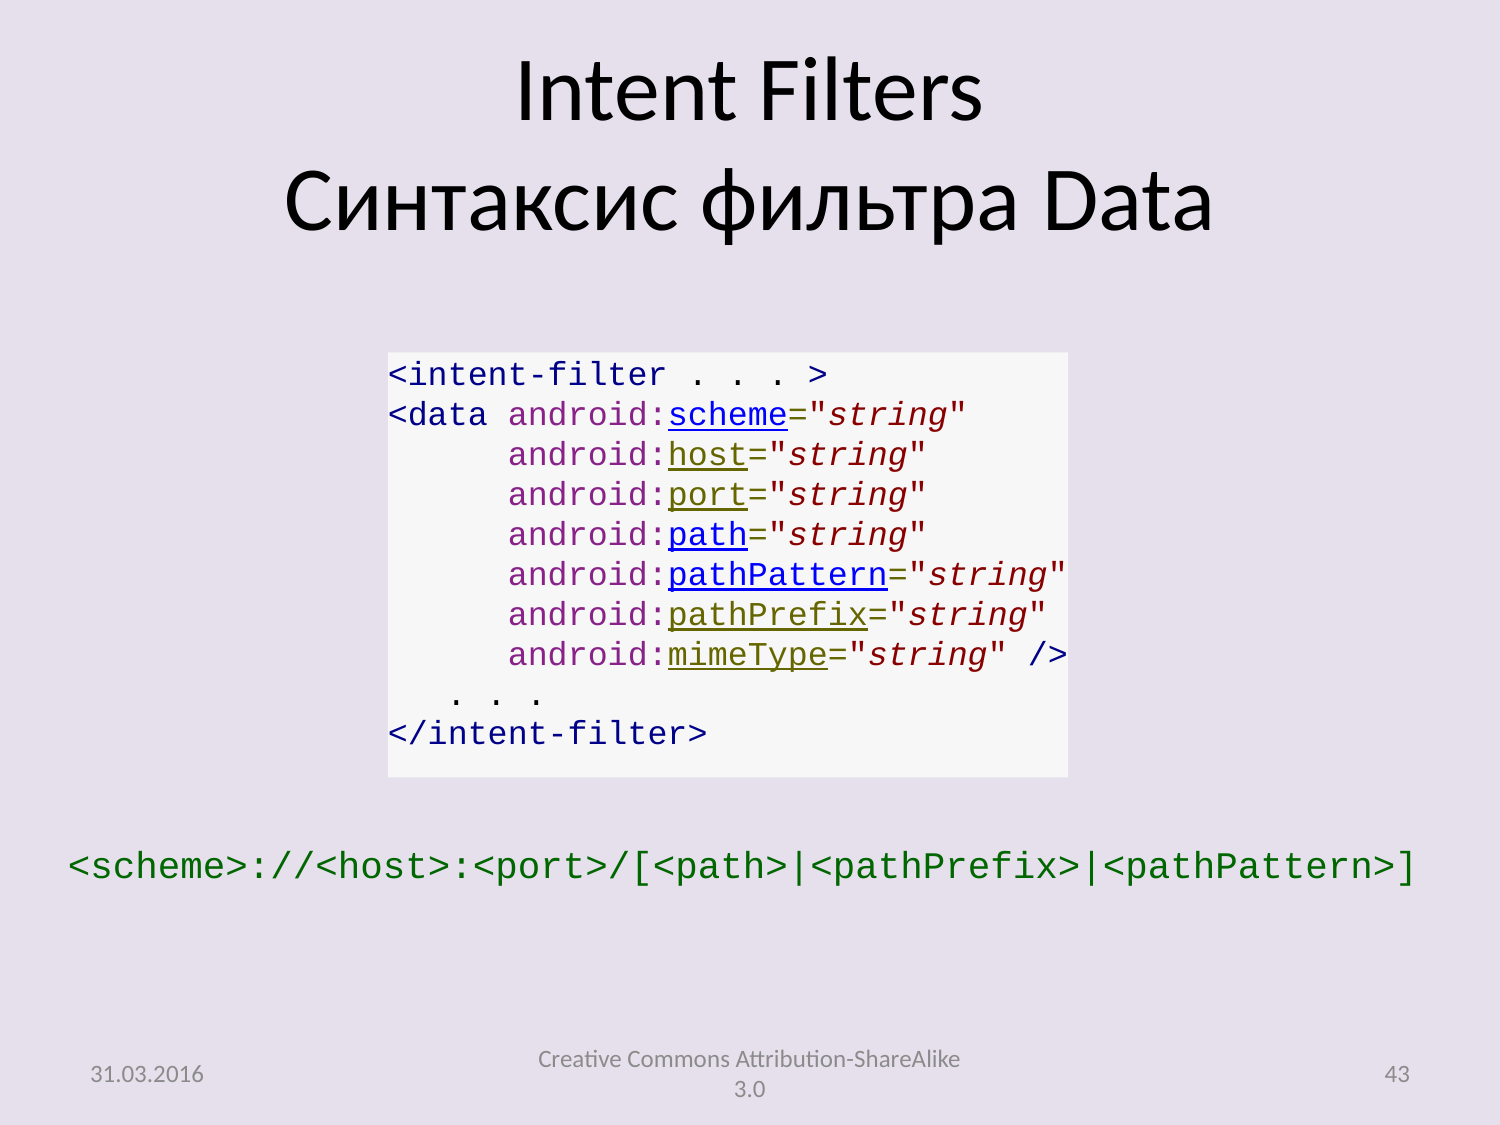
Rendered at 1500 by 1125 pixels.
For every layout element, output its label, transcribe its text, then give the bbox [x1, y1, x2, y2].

text_box <scheme>://<host>:<port>/[<path>|<pathPrefix>|<pathPattern>] [53, 834, 1447, 894]
text_box <intent-filter . . . > <data android:scheme="string" android:host="string" android:port="string" android:path="string" android:pathPattern="string" android:pathPrefix="string" android:mimeType="string" /> . . . </intent-filter> [387, 352, 1068, 778]
slide_number 43 [1074, 1042, 1425, 1103]
title Intent Filters Синтаксис фильтра Data [74, 44, 1426, 233]
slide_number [75, 1042, 425, 1103]
footer Creative Commons Attribution-ShareAlike 3.0 [512, 1042, 988, 1103]
